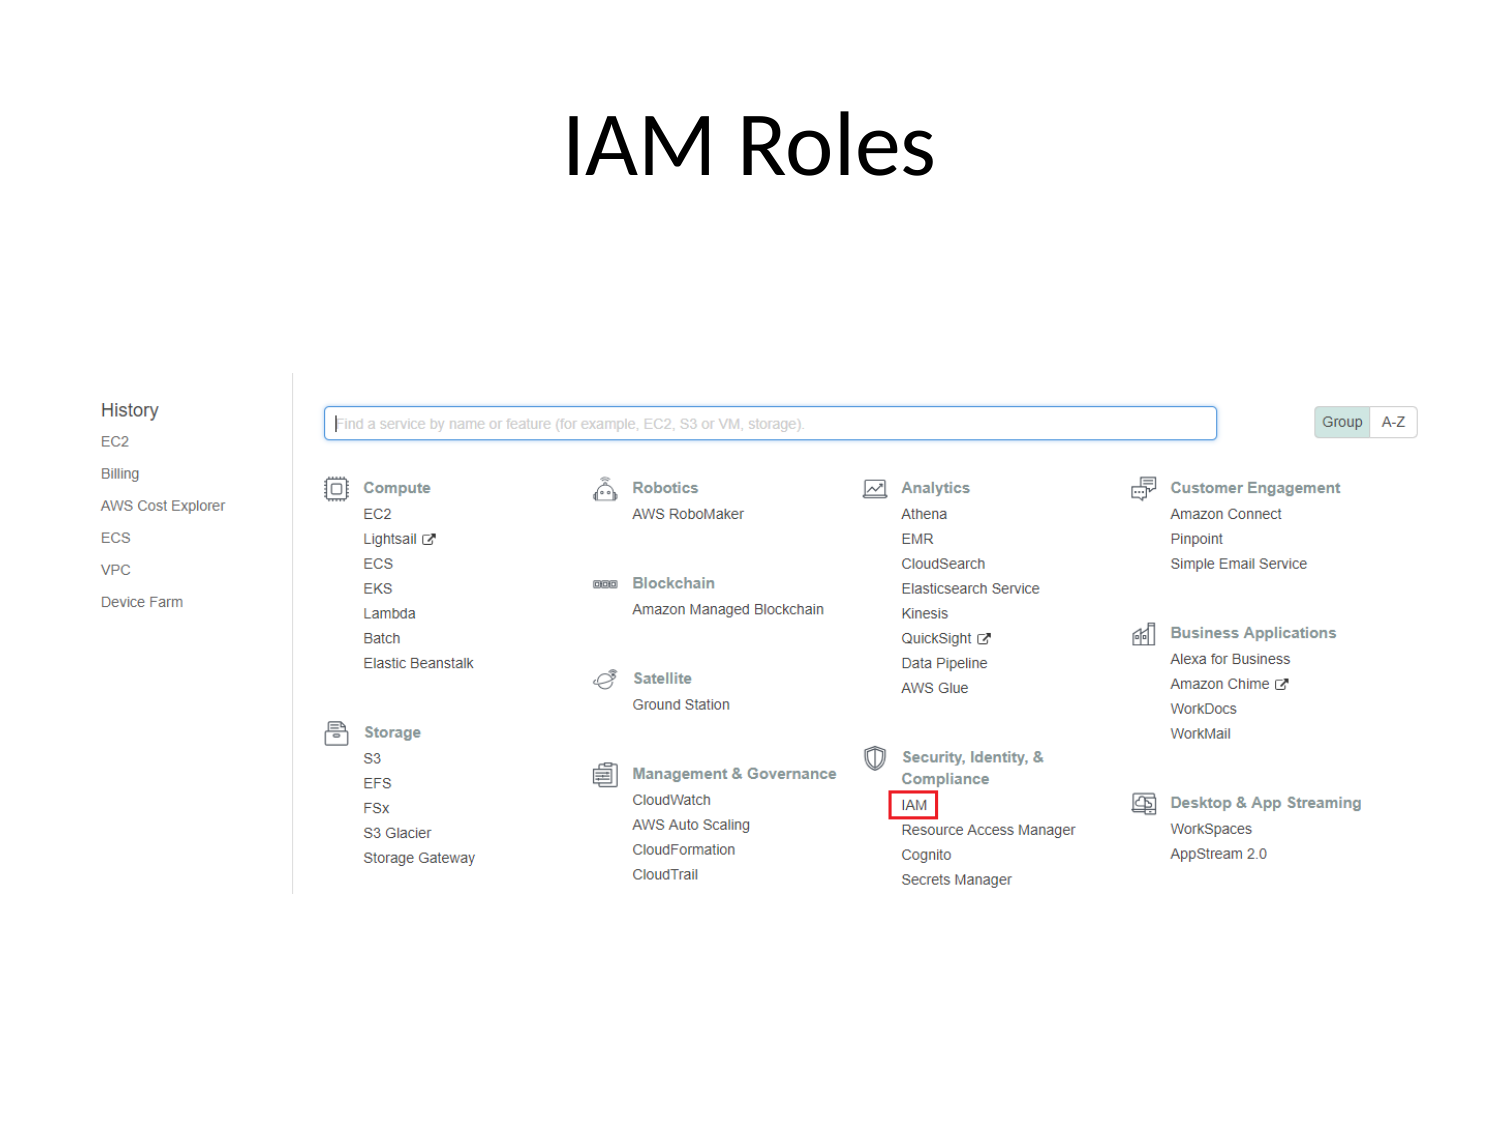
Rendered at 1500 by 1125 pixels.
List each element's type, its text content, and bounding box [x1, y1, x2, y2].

title IAM Roles [75, 45, 1425, 233]
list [74, 373, 1426, 894]
